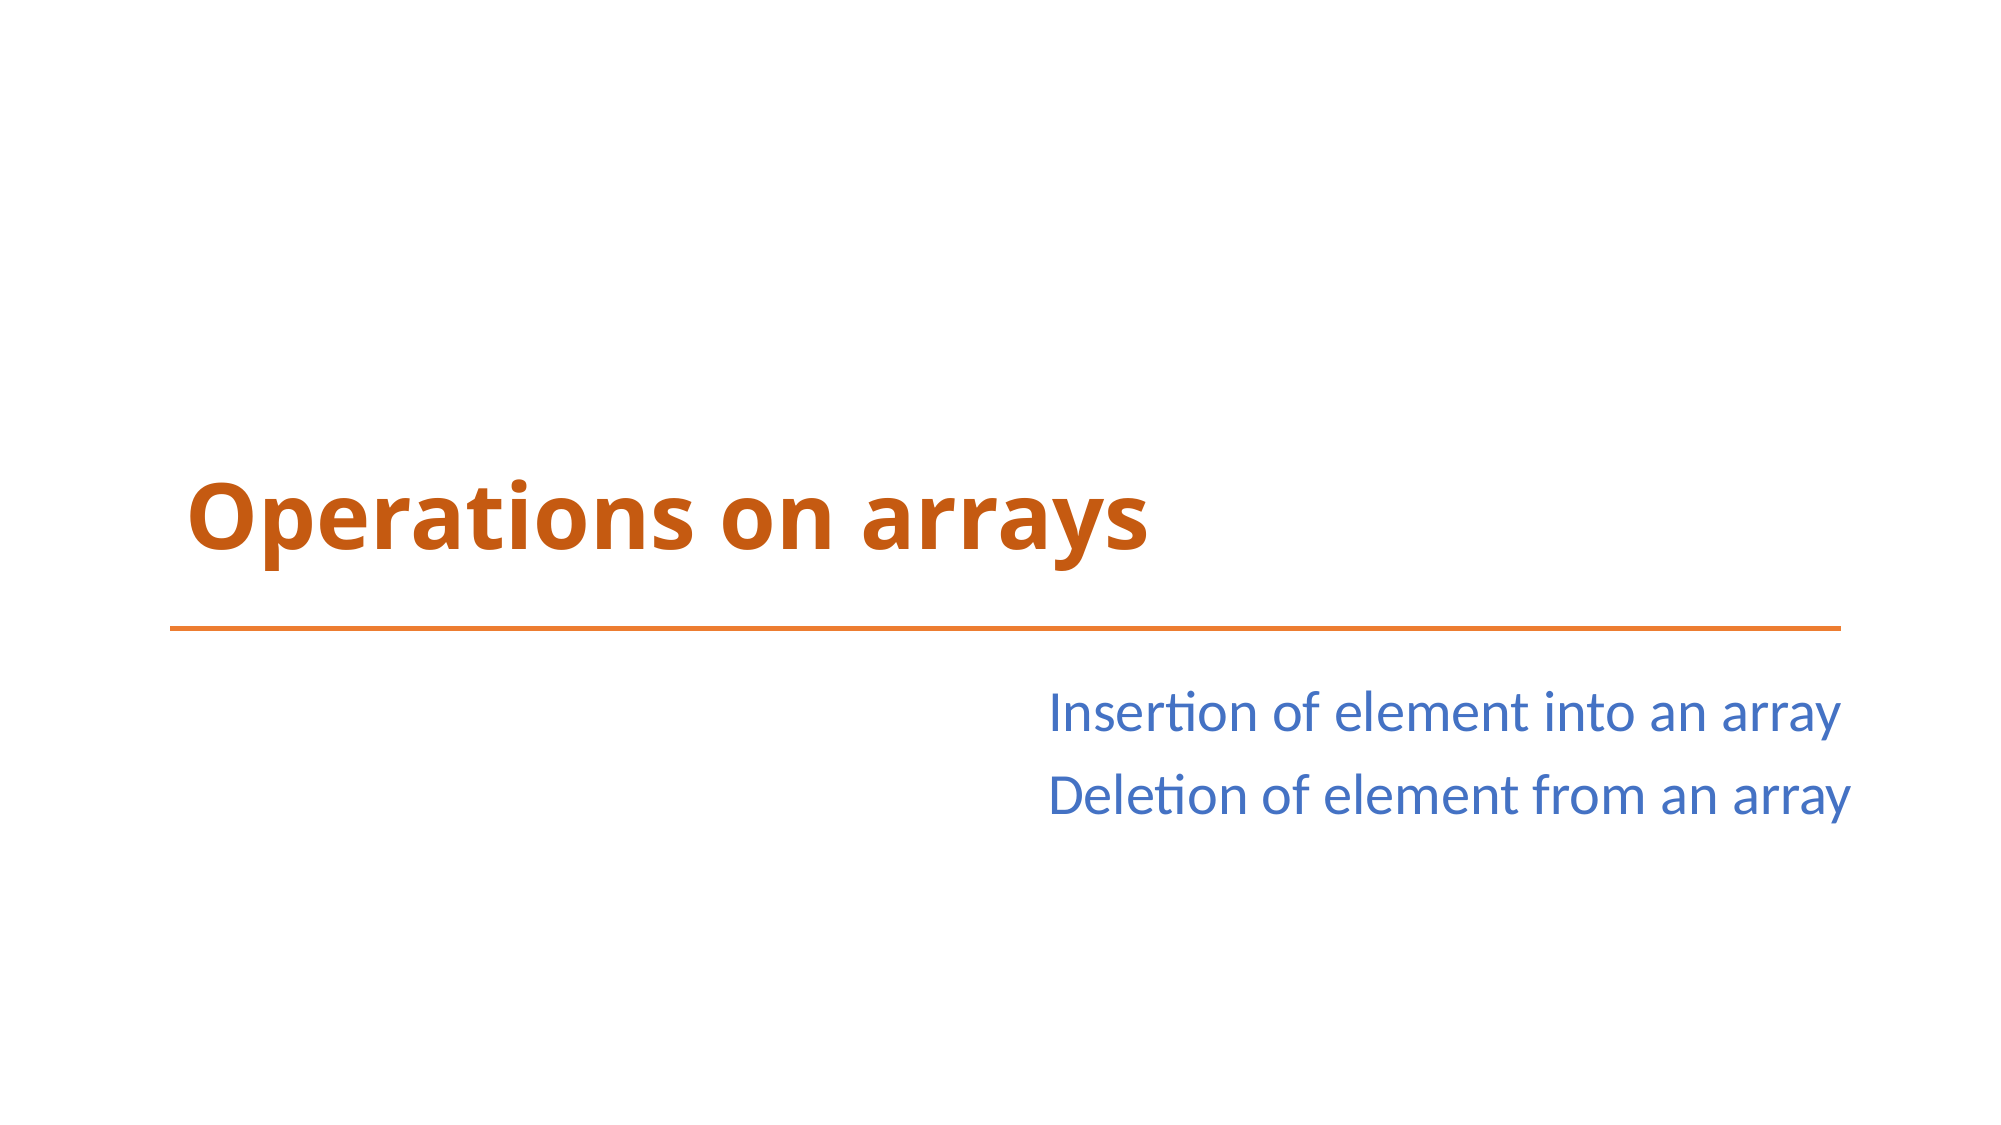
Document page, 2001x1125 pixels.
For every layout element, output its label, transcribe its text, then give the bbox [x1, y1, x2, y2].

title Operations on arrays [170, 411, 1896, 629]
list Insertion of element into an array Deletion of element from an array [1033, 673, 2000, 937]
